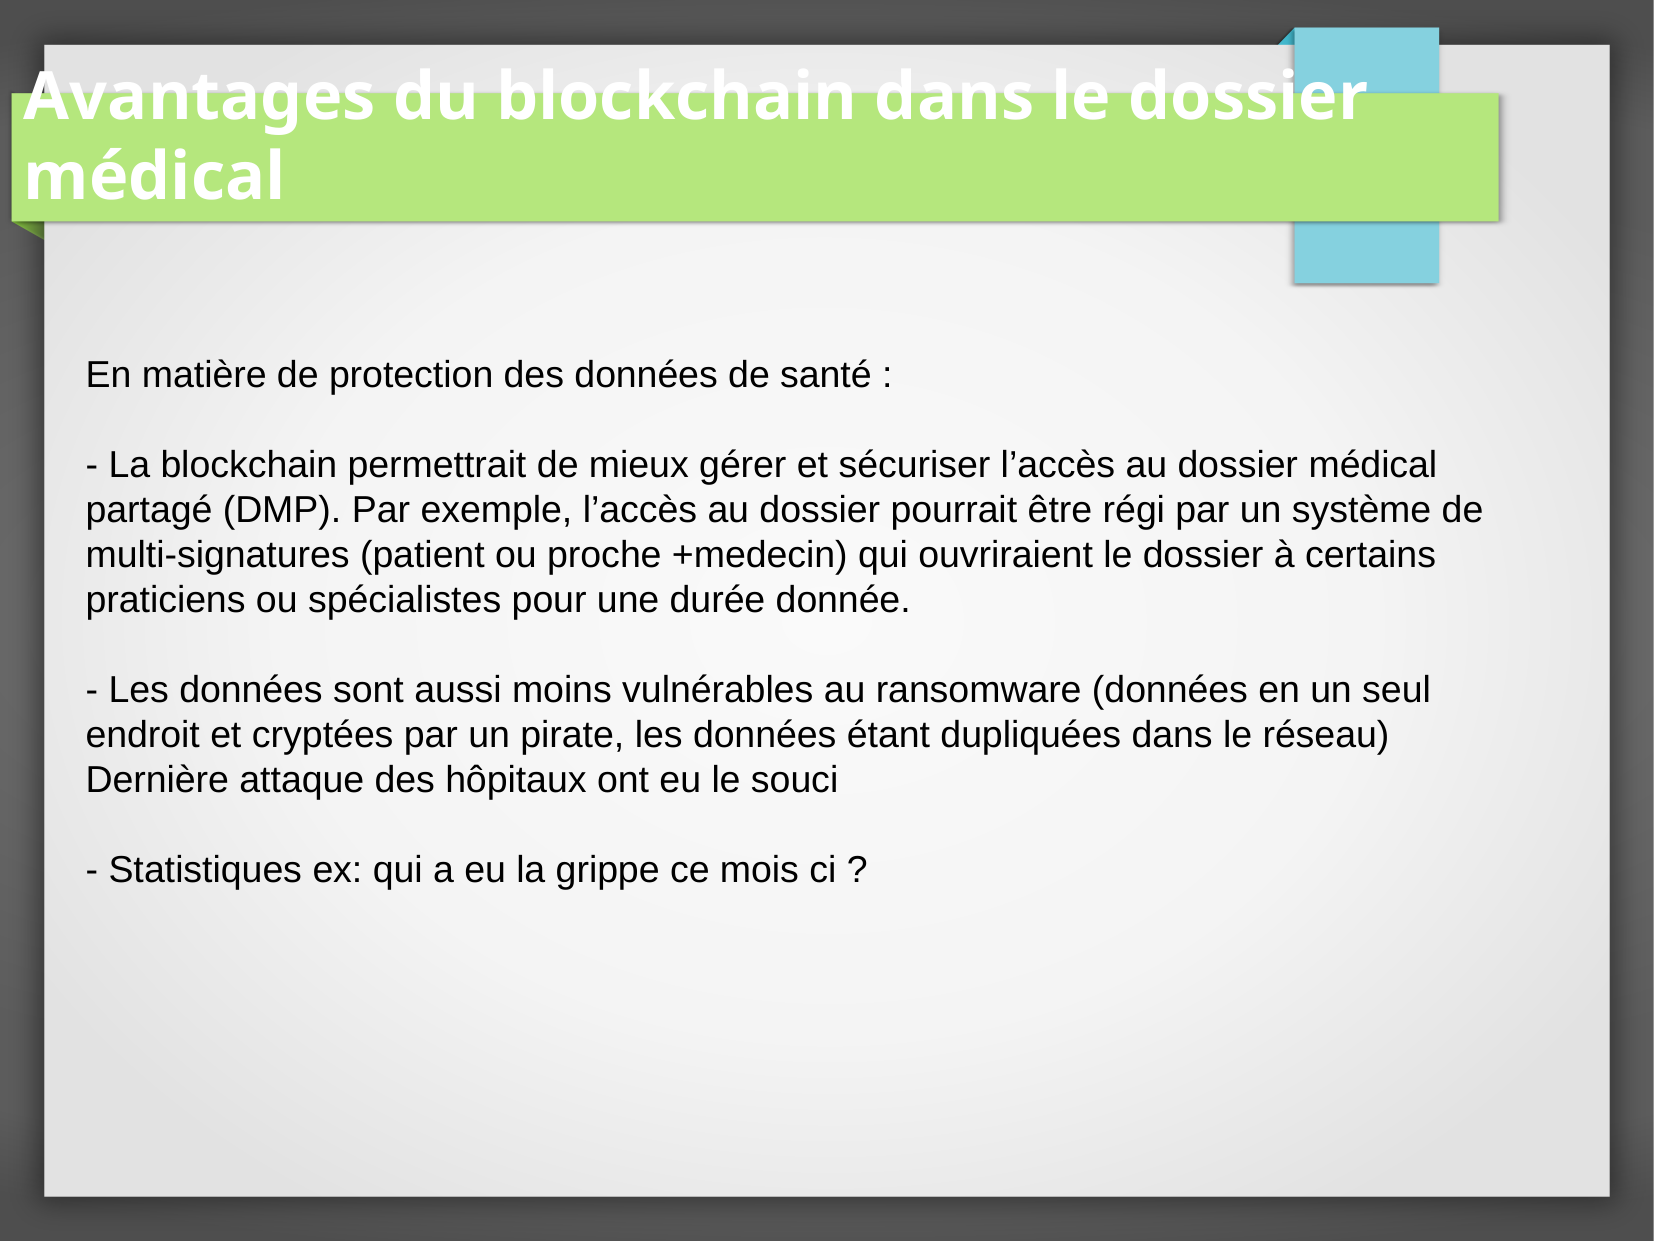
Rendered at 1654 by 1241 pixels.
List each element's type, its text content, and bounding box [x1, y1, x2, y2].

picture [0, 0, 1654, 1241]
text_box En matière de protection des données de santé : - La blockchain permettrait de mieux gérer et sécuriser l’accès au dossier médical partagé (DMP). Par exemple, l’accès au dossier pourrait être régi par un système de multi-signatures (patient ou proche +medecin) qui ouvriraient le dossier à certains praticiens ou spécialistes pour une durée donnée. - Les données sont aussi moins vulnérables au ransomware (données en un seul endroit et cryptées par un pirate, les données étant dupliquées dans le réseau) Dernière attaque des hôpitaux ont eu le souci - Statistiques ex: qui a eu la grippe ce mois ci ? [70, 342, 1524, 862]
text_box Avantages du blockchain dans le dossier médical [23, 94, 1524, 213]
